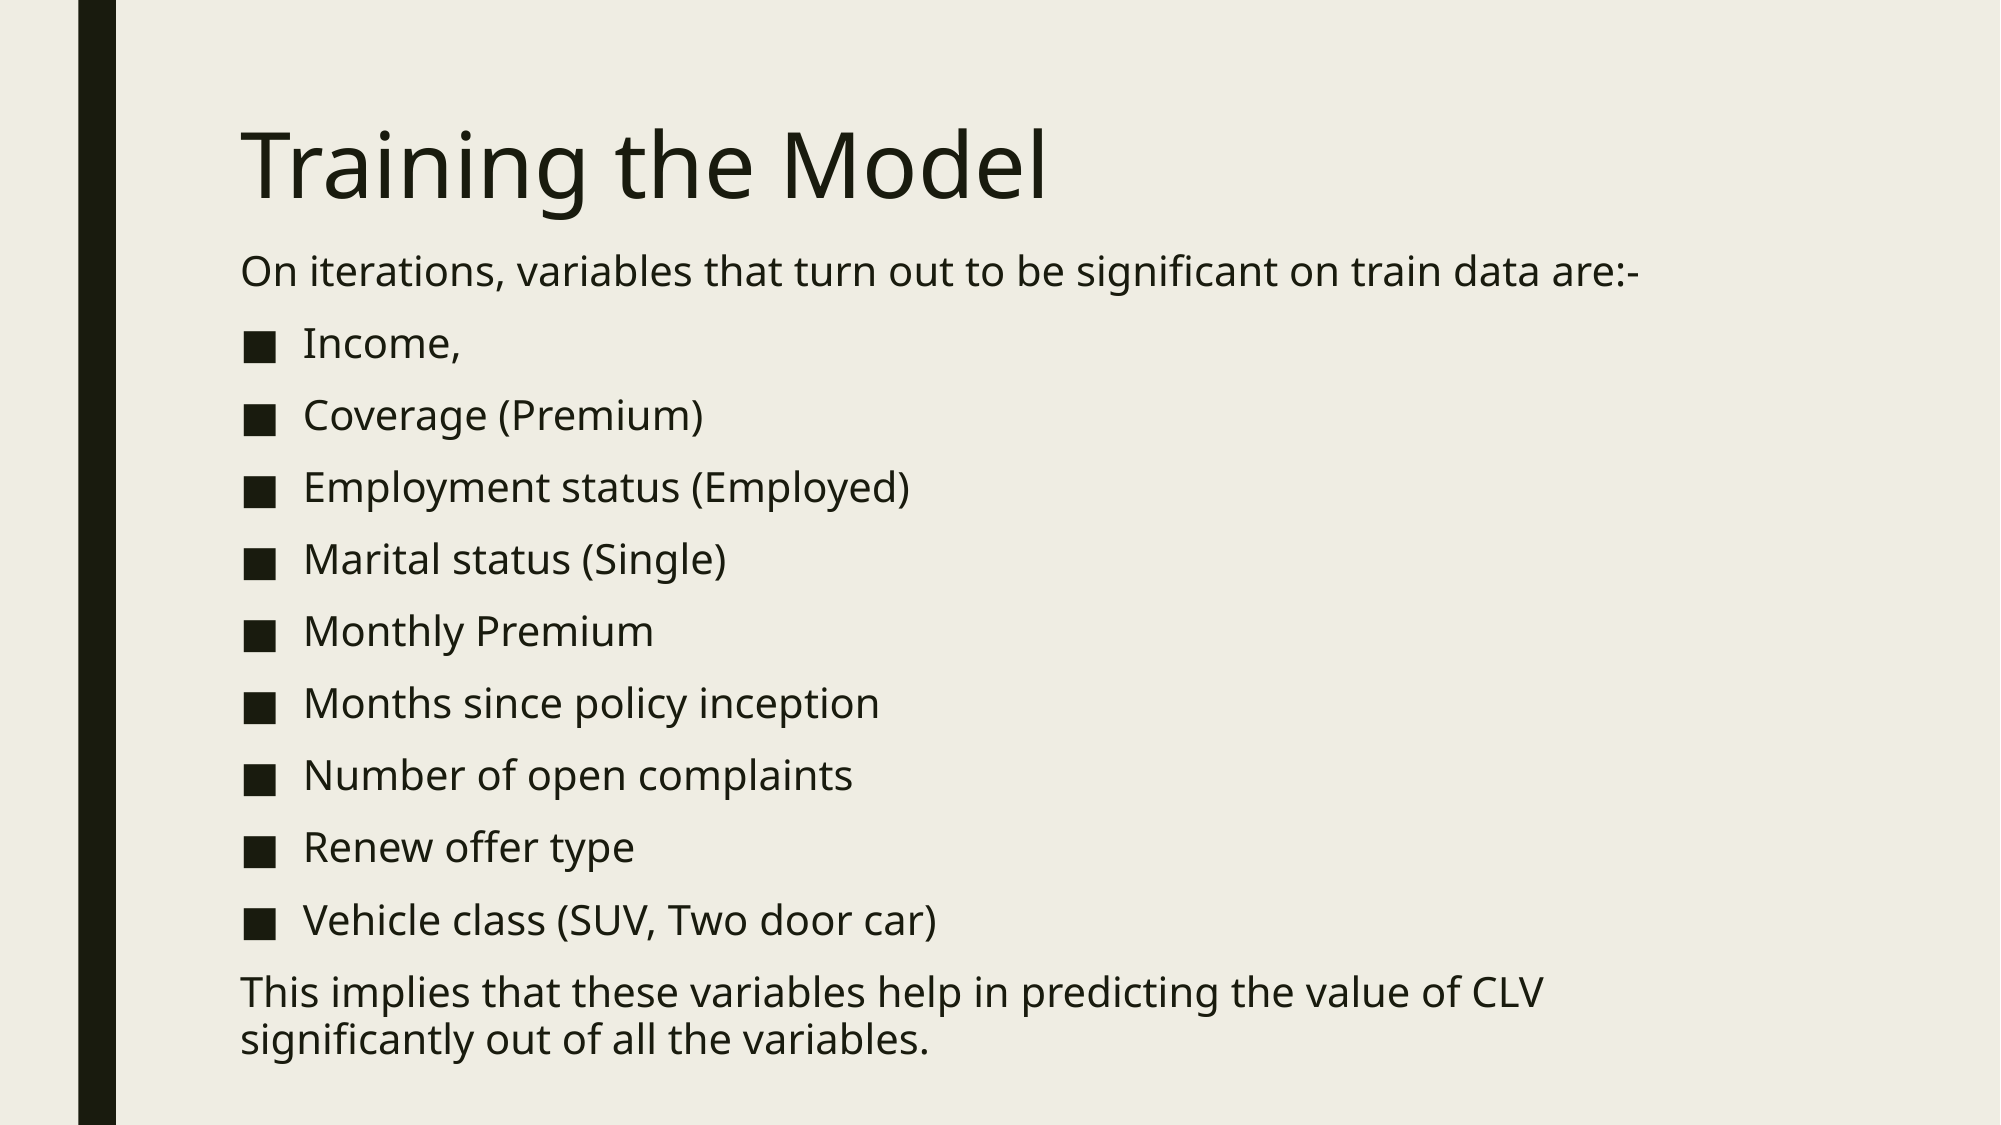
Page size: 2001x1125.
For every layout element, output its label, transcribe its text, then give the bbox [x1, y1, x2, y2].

list On iterations, variables that turn out to be significant on train data are:- Income, Coverage (Premium) Employment status (Employed) Marital status (Single) Monthly Premium Months since policy inception Number of open complaints Renew offer type Vehicle class (SUV, Two door car) This implies that these variables help in predicting the value of CLV significantly out of all the variables. [225, 241, 1800, 1077]
title Training the Model [225, 112, 1800, 241]
